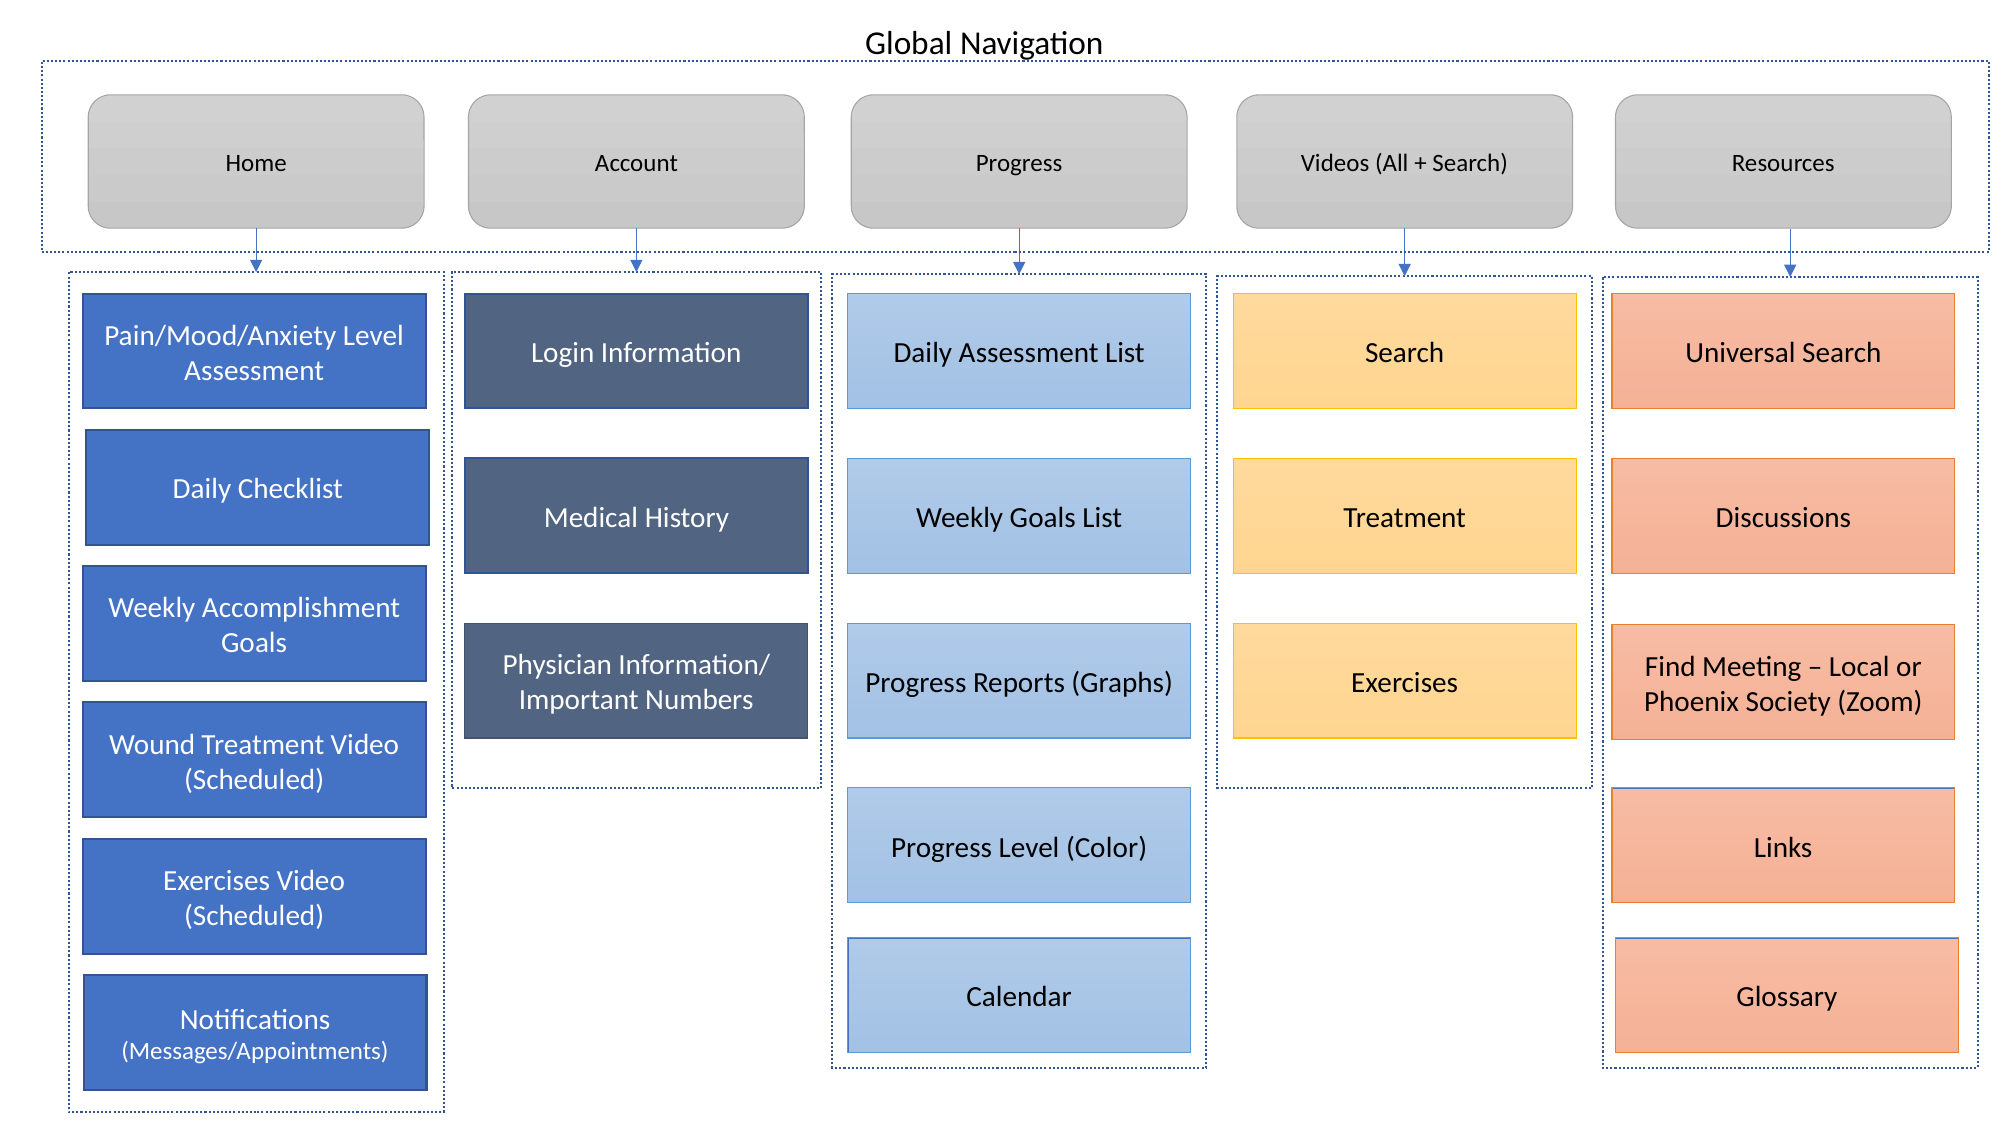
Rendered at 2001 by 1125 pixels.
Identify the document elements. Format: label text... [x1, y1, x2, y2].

text_box Global Navigation [850, 13, 1119, 69]
text_box [1602, 276, 1979, 1069]
text_box Links [1611, 787, 1955, 903]
text_box Calendar [847, 937, 1191, 1053]
text_box [451, 271, 822, 789]
text_box [41, 60, 1990, 253]
text_box Glossary [1615, 937, 1959, 1053]
text_box Notifications (Messages/Appointments) [83, 974, 428, 1091]
text_box [1216, 275, 1593, 789]
text_box [831, 273, 1207, 1069]
text_box Find Meeting – Local or Phoenix Society (Zoom) [1611, 624, 1955, 740]
text_box [68, 271, 445, 1113]
